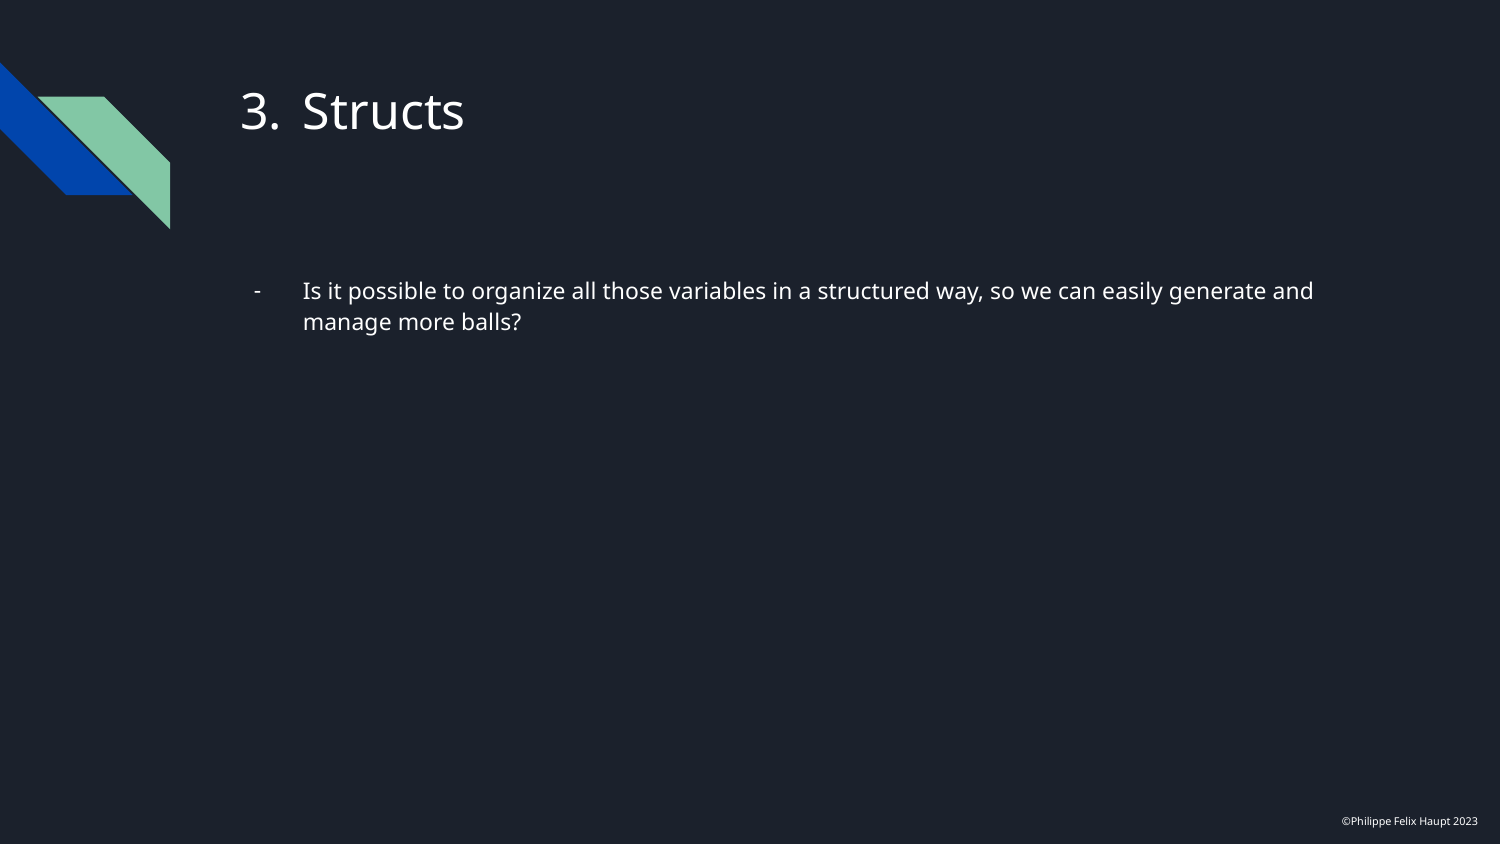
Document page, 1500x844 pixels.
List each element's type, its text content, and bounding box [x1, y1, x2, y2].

title Structs [212, 64, 1368, 215]
text_box ©Philippe Felix Haupt 2023 [1326, 801, 1500, 844]
list Is it possible to organize all those variables in a structured way, so we can easily generate and manage more balls? [212, 257, 1368, 735]
